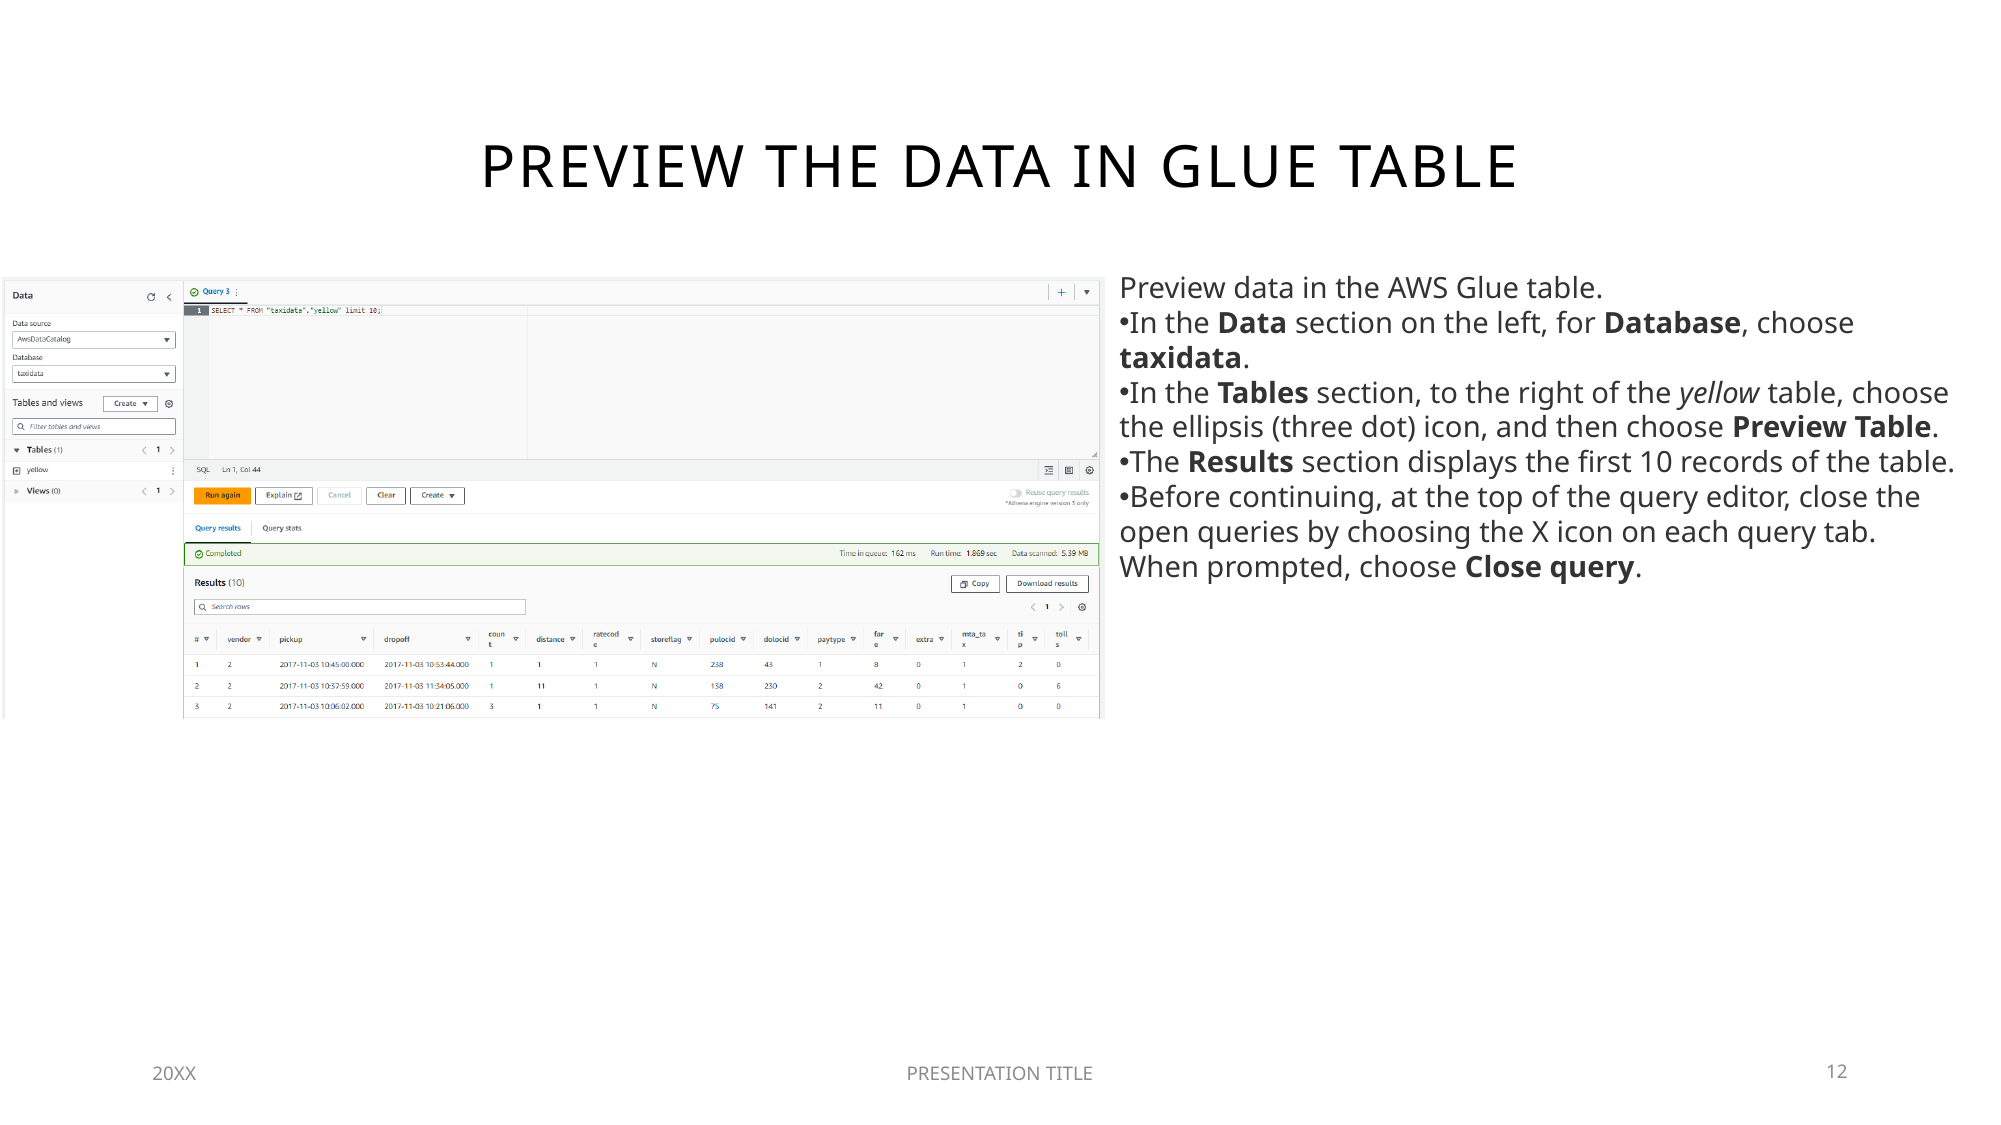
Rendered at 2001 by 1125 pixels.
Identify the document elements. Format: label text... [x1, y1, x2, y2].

slide_number 20XX [137, 1042, 588, 1103]
picture [2, 277, 1105, 719]
text_box Preview data in the AWS Glue table. In the Data section on the left, for Database, choose taxidata. In the Tables section, to the right of the yellow table, choose the ellipsis (three dot) icon, and then choose Preview Table. The Results section displays the first 10 records of the table. Before continuing, at the top of the query editor, close the open queries by choosing the X icon on each query tab. When prompted, choose Close query. [1104, 261, 1978, 591]
slide_number 12 [1412, 1042, 1863, 1103]
title Preview the data in glue table [137, 59, 1863, 277]
footer PRESENTATION TITLE [662, 1042, 1338, 1103]
